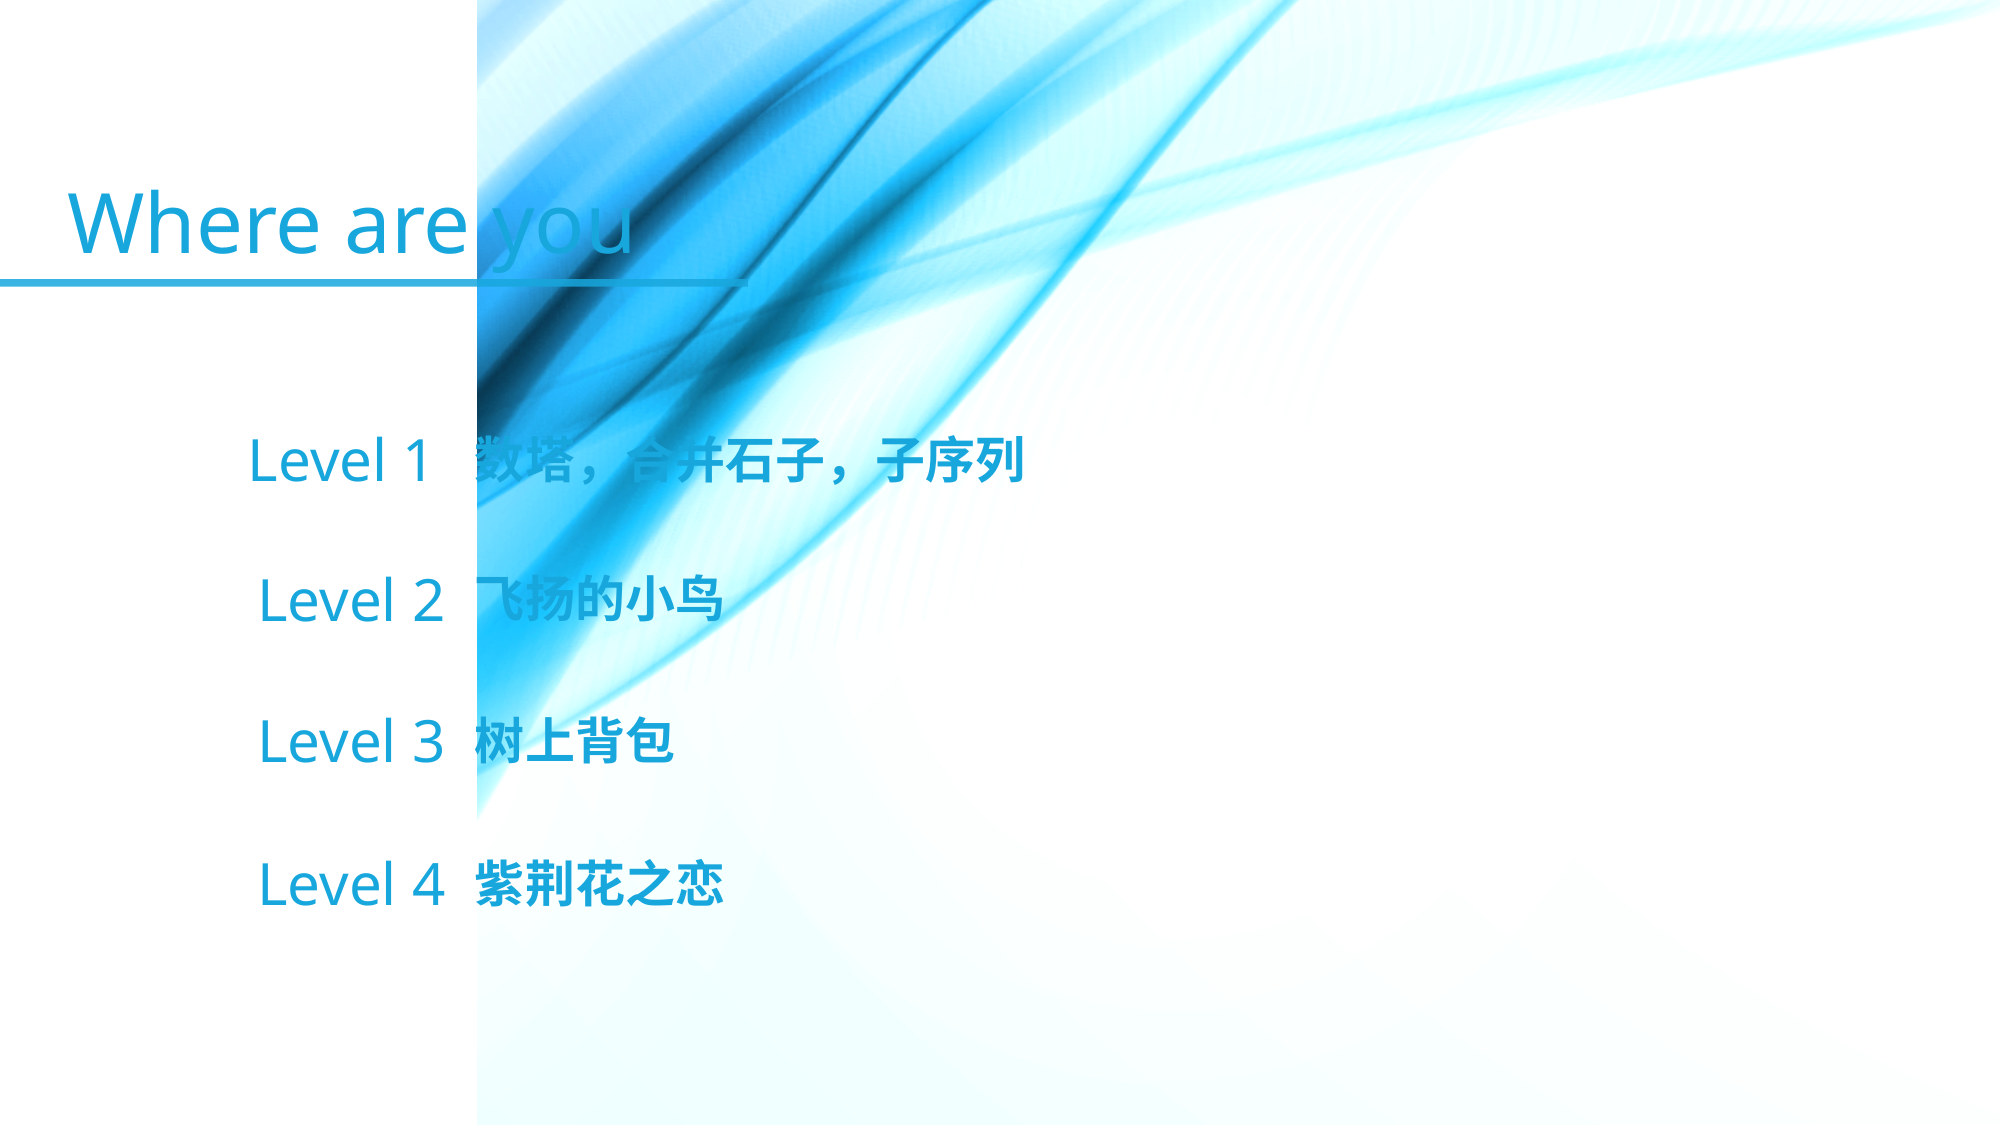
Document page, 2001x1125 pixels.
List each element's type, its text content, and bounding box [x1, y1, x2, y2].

text_box 树上背包 [461, 701, 1209, 777]
text_box Level 3 [149, 696, 461, 782]
text_box 紫荆花之恋 [461, 845, 1209, 920]
picture [477, 0, 2000, 1125]
text_box 飞扬的小鸟 [461, 560, 1209, 635]
text_box Where are you [52, 163, 653, 278]
text_box [0, 278, 749, 288]
text_box 数塔，合并石子，子序列 [460, 420, 1209, 496]
text_box Level 2 [195, 555, 461, 640]
text_box Level 1 [111, 415, 451, 501]
text_box Level 4 [204, 840, 461, 925]
